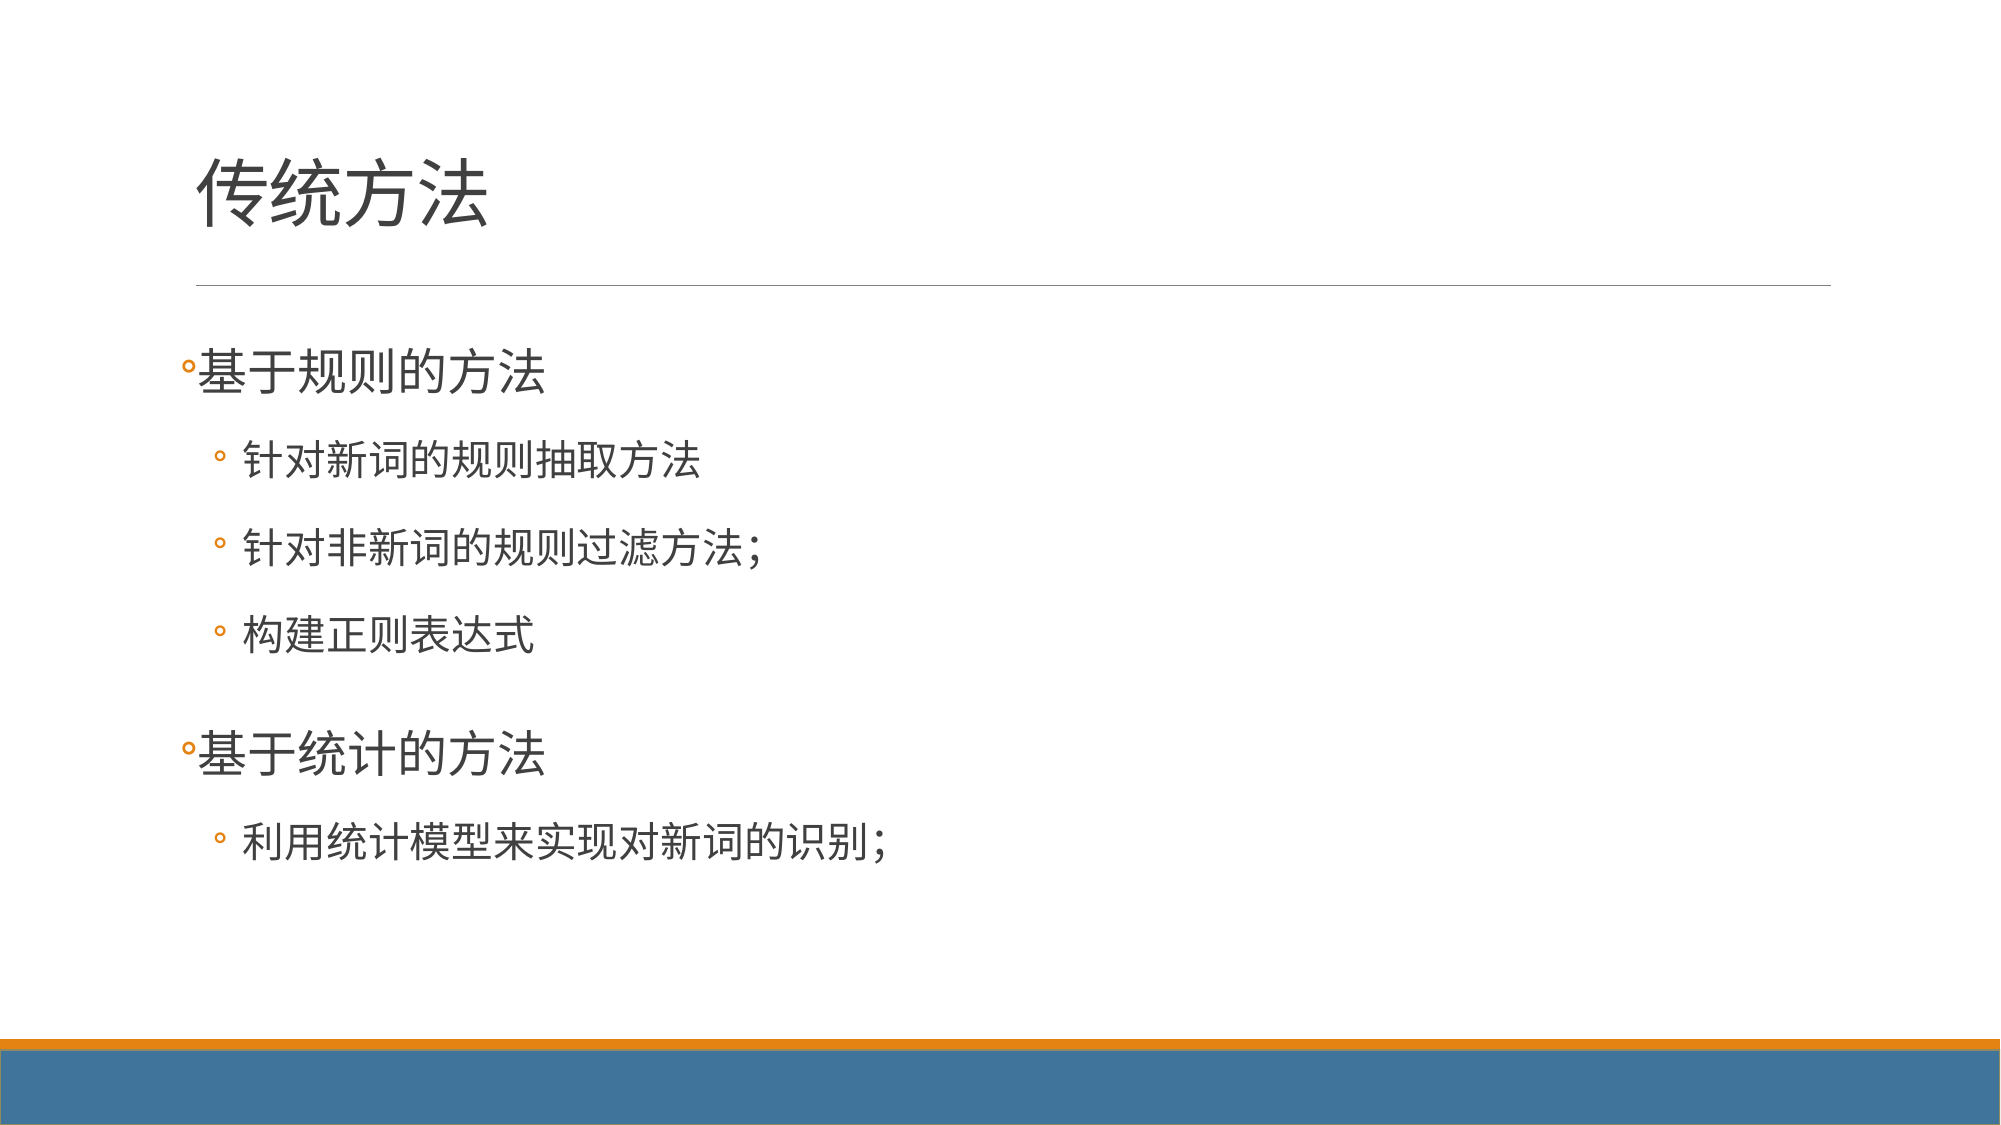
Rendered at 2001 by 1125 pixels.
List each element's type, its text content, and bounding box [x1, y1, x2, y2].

title 传统方法 [180, 90, 1830, 245]
list 基于规则的方法 针对新词的规则抽取方法 针对非新词的规则过滤方法； 构建正则表达式 基于统计的方法 利用统计模型来实现对新词的识别； [180, 302, 1830, 963]
